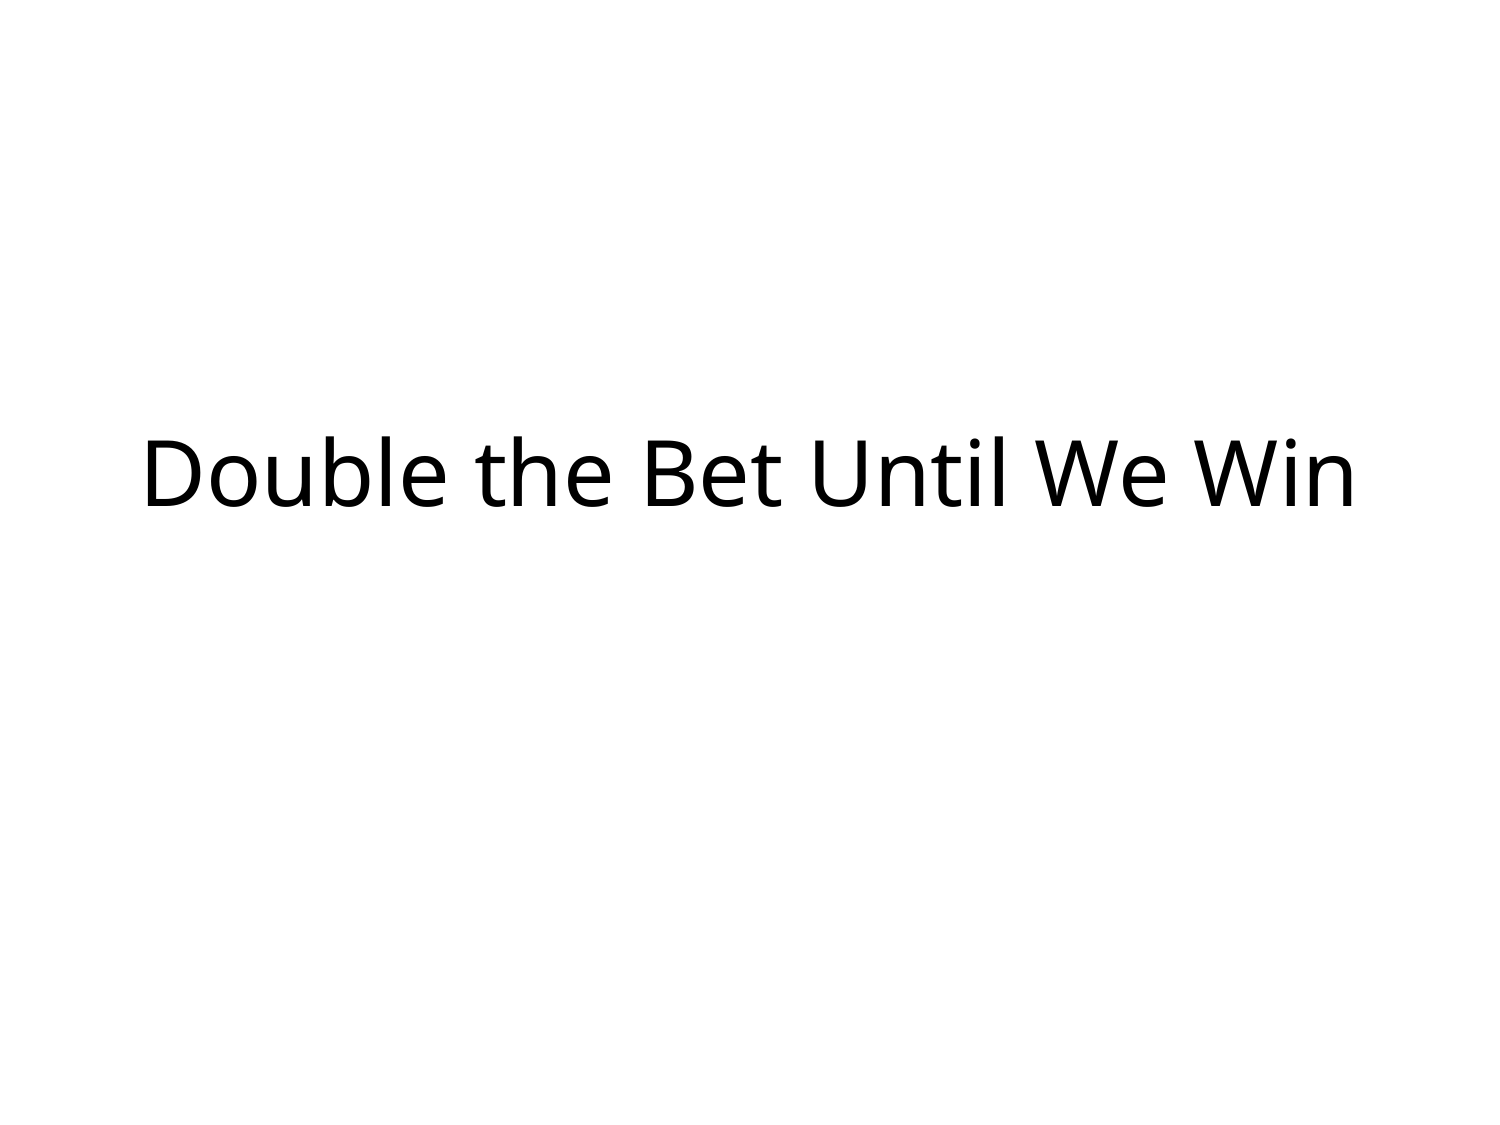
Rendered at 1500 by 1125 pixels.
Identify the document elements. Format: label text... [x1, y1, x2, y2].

title Double the Bet Until We Win [112, 349, 1388, 591]
